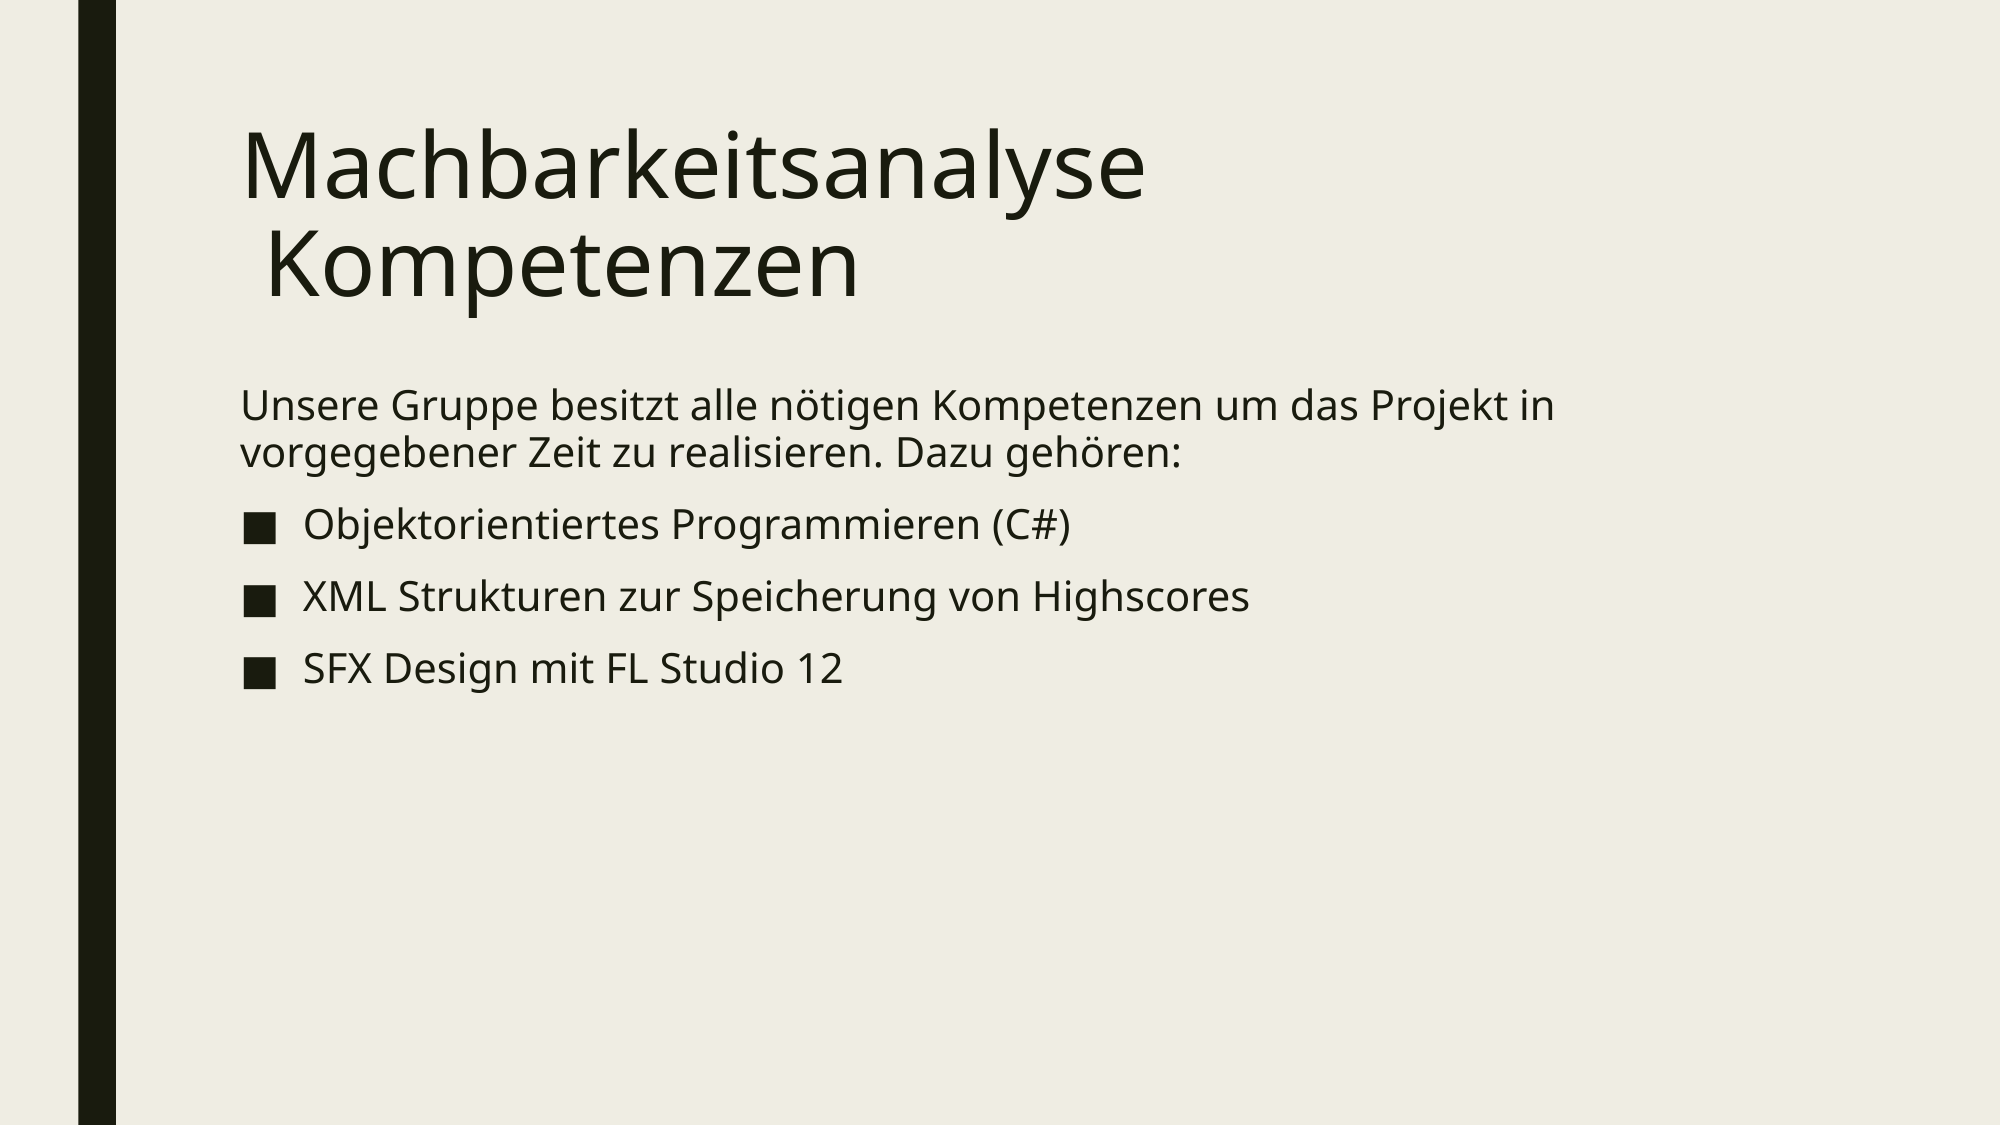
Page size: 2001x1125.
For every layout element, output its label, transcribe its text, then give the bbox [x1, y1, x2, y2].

title Machbarkeitsanalyse Kompetenzen [225, 112, 1800, 357]
list Unsere Gruppe besitzt alle nötigen Kompetenzen um das Projekt in vorgegebener Zeit zu realisieren. Dazu gehören: Objektorientiertes Programmieren (C#) XML Strukturen zur Speicherung von Highscores SFX Design mit FL Studio 12 [225, 375, 1800, 963]
